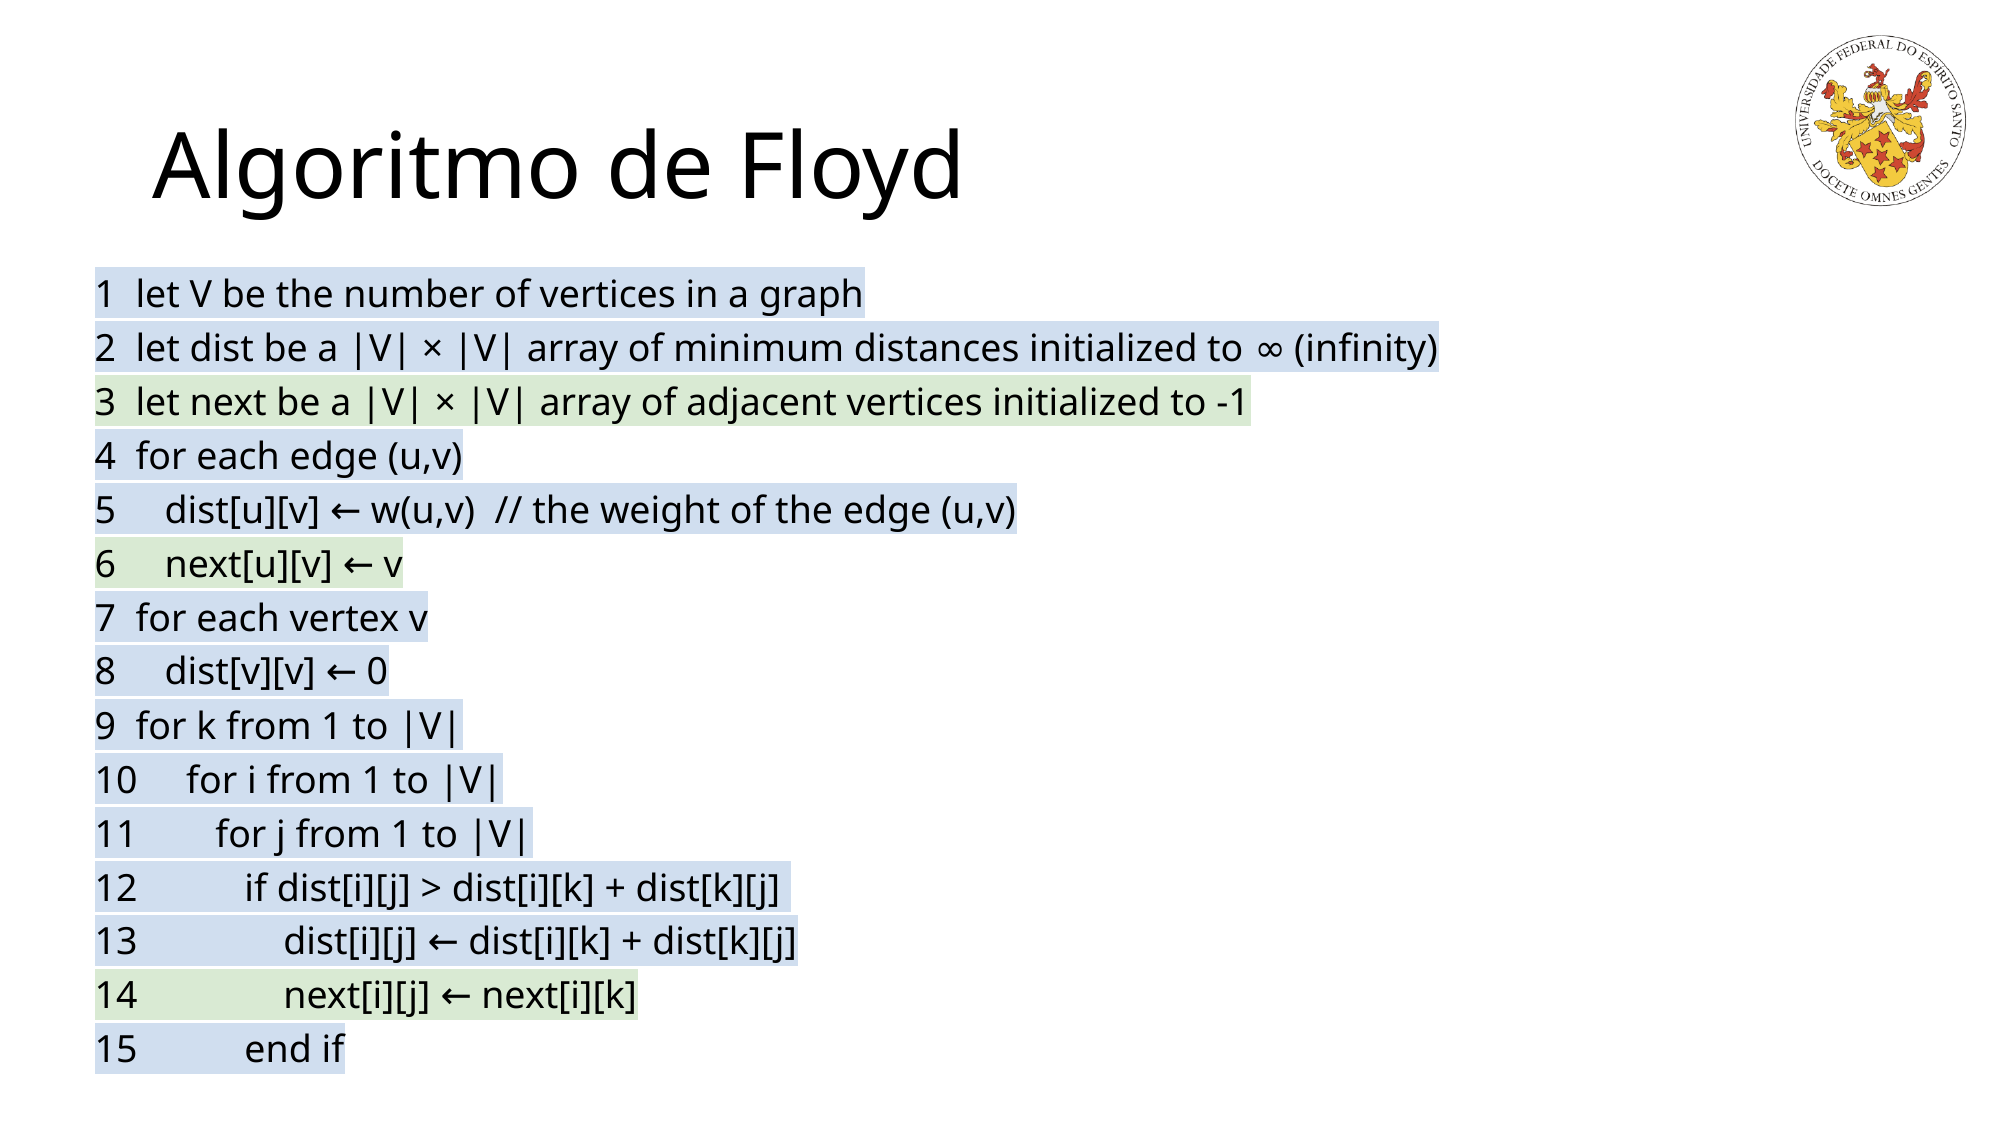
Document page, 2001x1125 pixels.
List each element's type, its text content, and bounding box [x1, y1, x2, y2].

list 1 let V be the number of vertices in a graph 2 let dist be a |V| × |V| array of minimum distances initialized to ∞ (infinity) 3 let next be a |V| × |V| array of adjacent vertices initialized to -1 4 for each edge (u,v) 5 dist[u][v] ← w(u,v) // the weight of the edge (u,v) 6 next[u][v] ← v 7 for each vertex v 8 dist[v][v] ← 0 9 for k from 1 to |V| 10 for i from 1 to |V| 11 for j from 1 to |V| 12 if dist[i][j] > dist[i][k] + dist[k][j] 13 dist[i][j] ← dist[i][k] + dist[k][j] 14 next[i][j] ← next[i][k] 15 end if [56, 253, 1971, 1076]
picture [1791, 31, 1971, 211]
title Algoritmo de Floyd [137, 59, 1863, 253]
